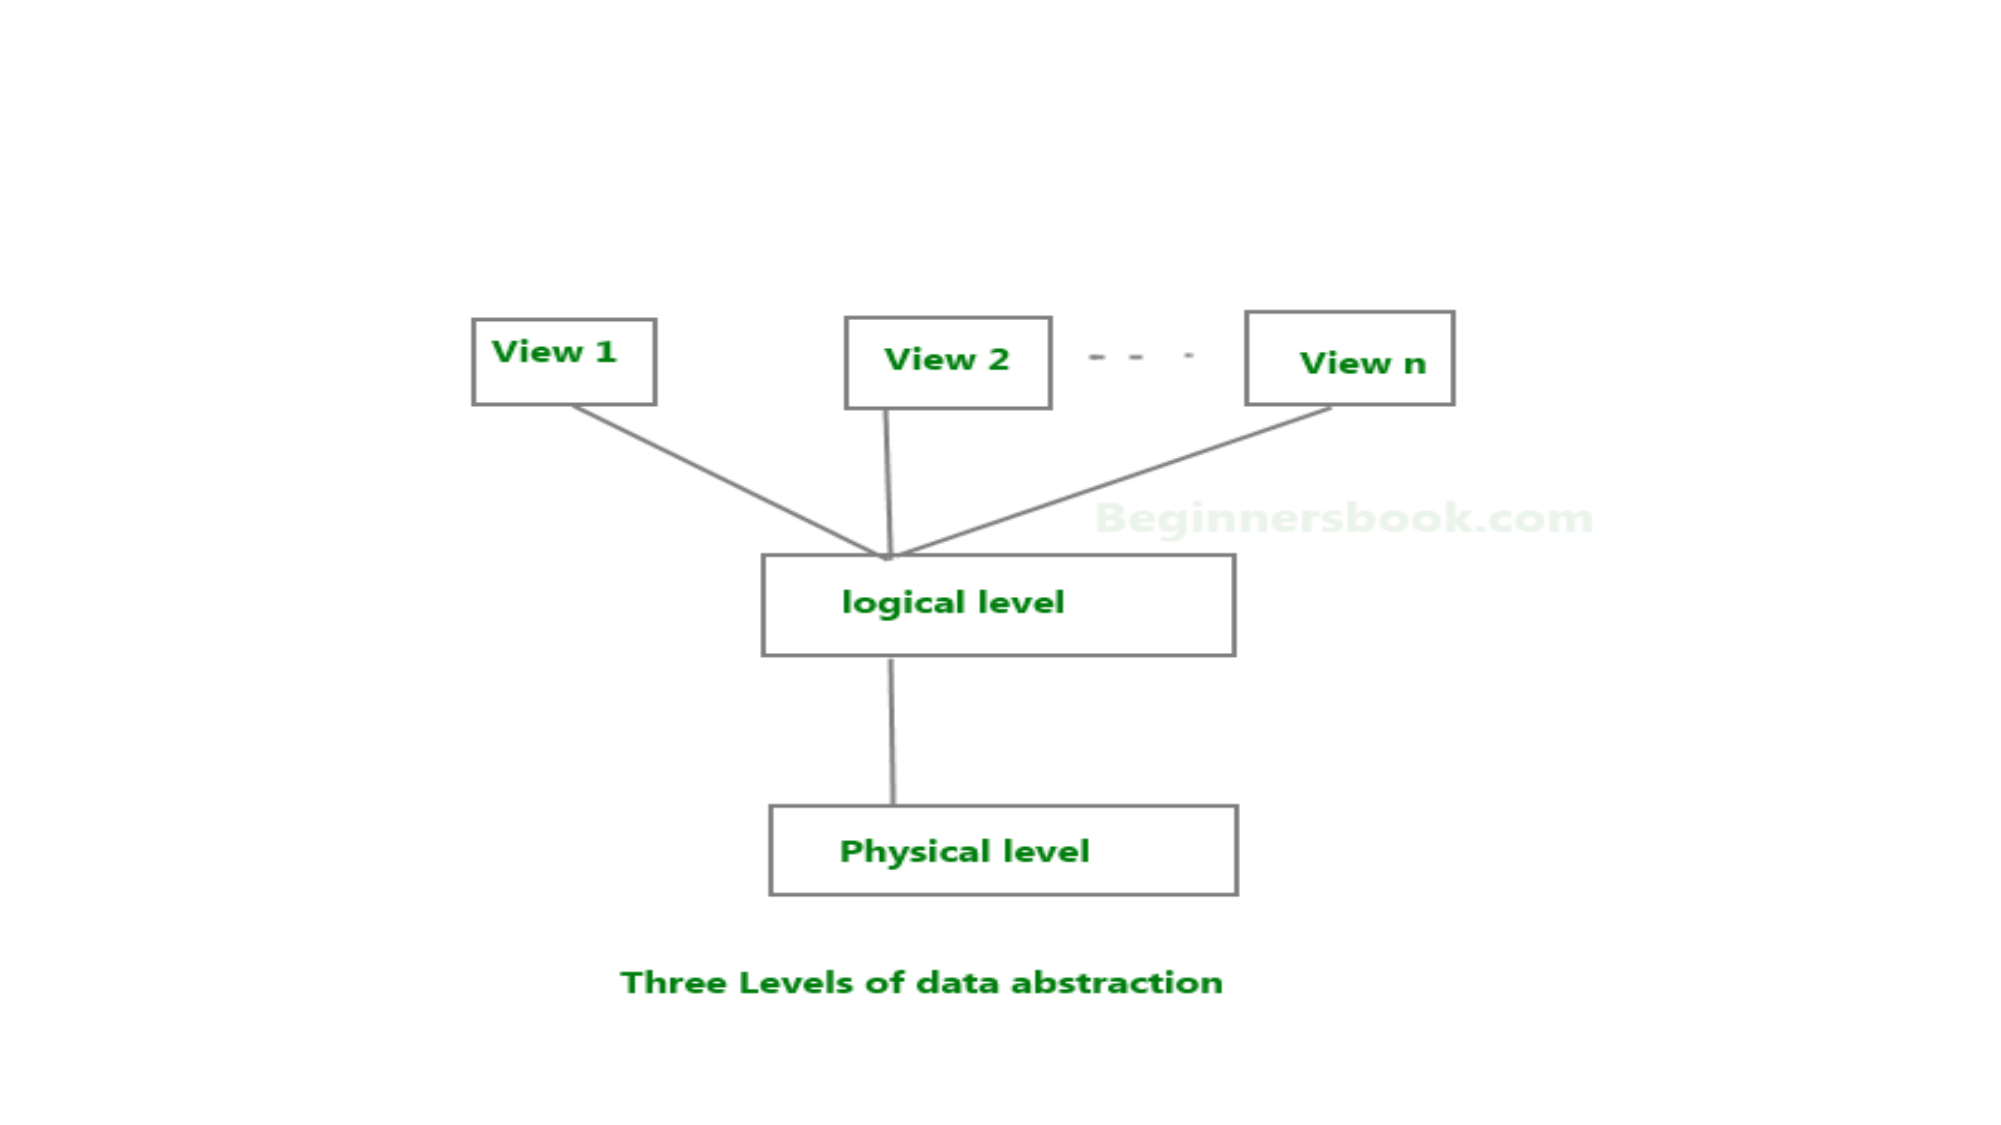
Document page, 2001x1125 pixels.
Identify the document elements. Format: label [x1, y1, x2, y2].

picture [399, 73, 1658, 1038]
